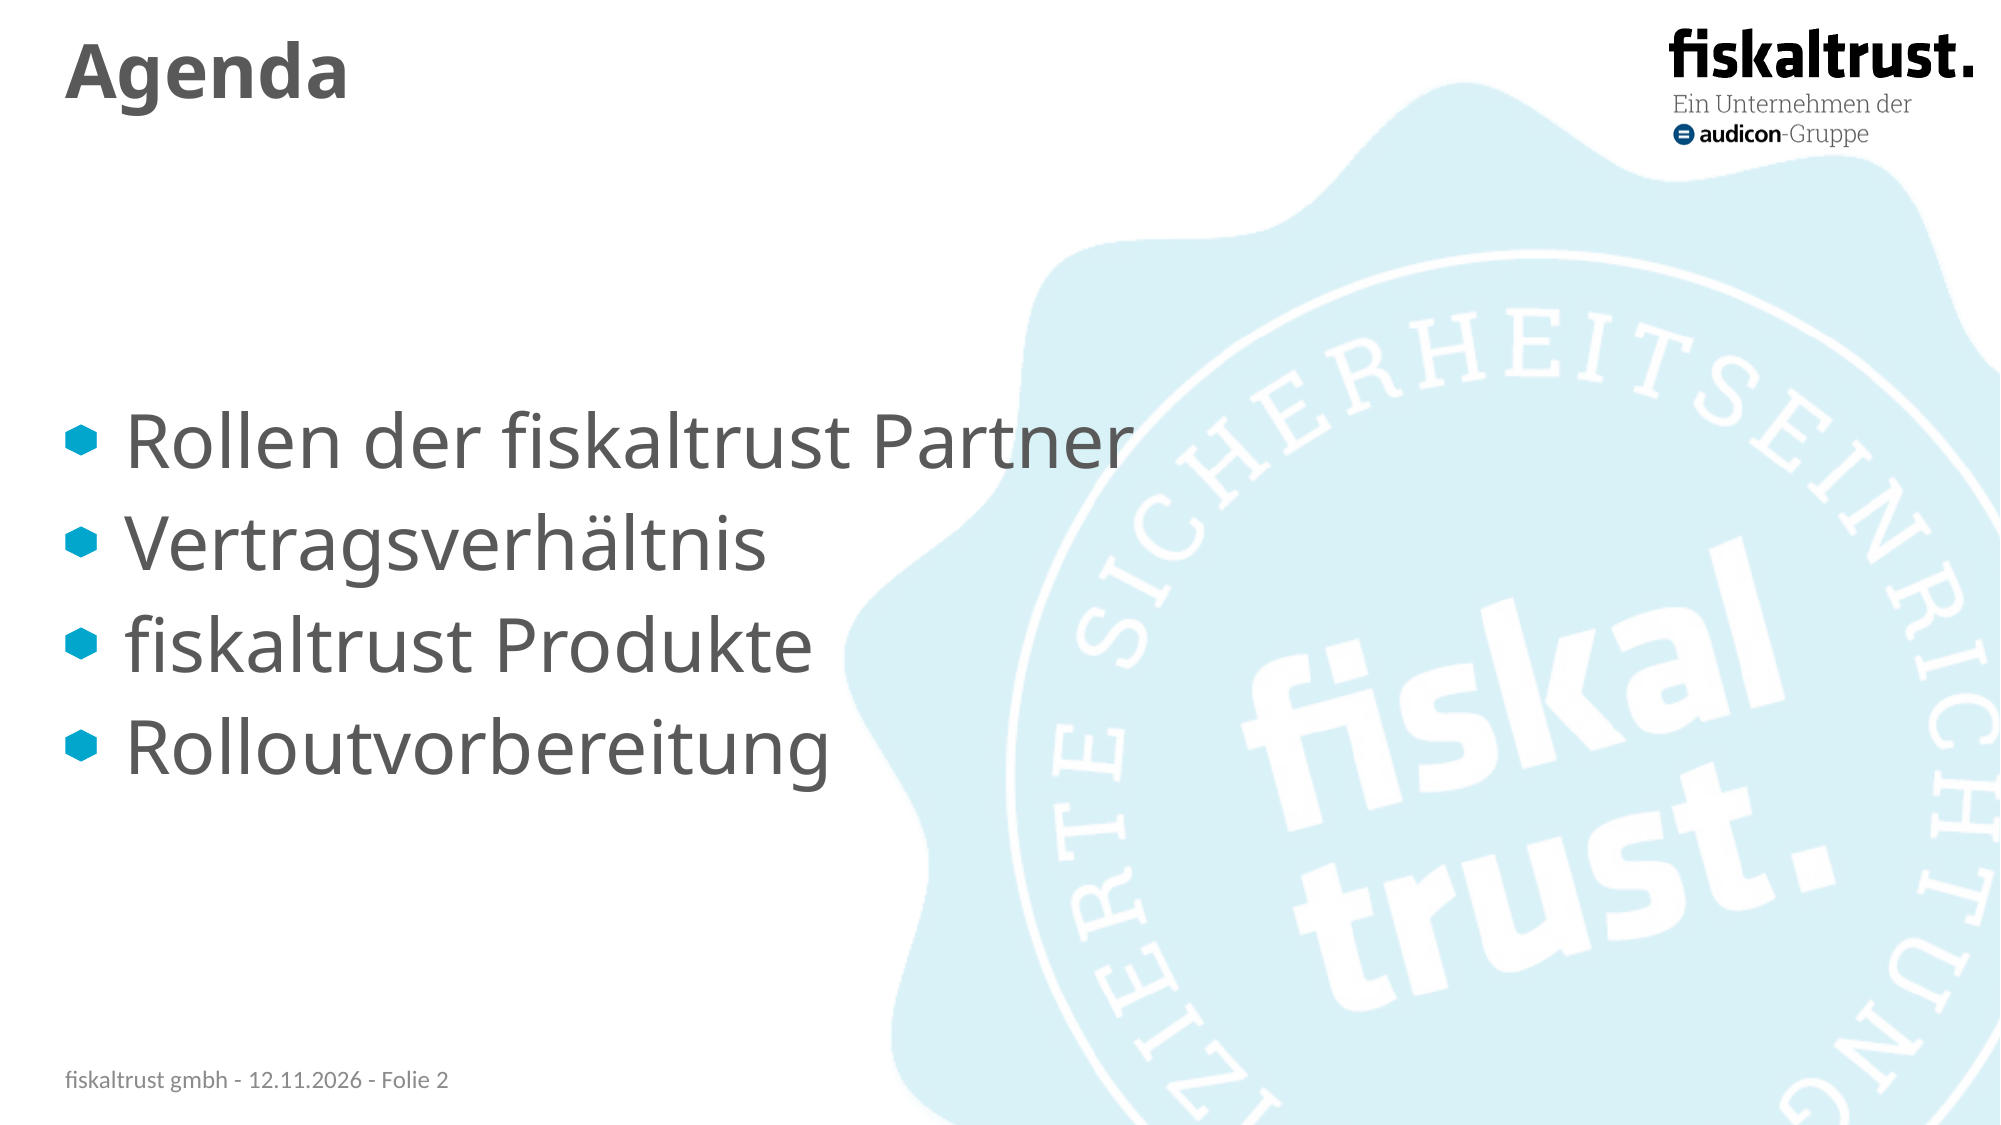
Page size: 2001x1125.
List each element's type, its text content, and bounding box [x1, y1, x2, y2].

picture [65, 449, 79, 456]
picture [65, 755, 79, 762]
picture [84, 449, 97, 456]
picture [84, 729, 97, 736]
title Agenda [50, 30, 1667, 118]
picture [84, 627, 97, 634]
picture [65, 627, 79, 634]
picture [65, 729, 79, 736]
picture [84, 526, 97, 533]
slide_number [50, 1054, 577, 1103]
picture [1667, 26, 1974, 79]
list Rollen der fiskaltrust Partner Vertragsverhältnis fiskaltrust Produkte Rolloutvorbereitung [50, 183, 1974, 1055]
picture [65, 551, 79, 558]
picture [84, 551, 97, 558]
picture [65, 526, 79, 533]
picture [84, 755, 97, 762]
picture [65, 424, 79, 431]
picture [84, 424, 97, 431]
picture [1670, 90, 1913, 150]
picture [84, 653, 97, 660]
picture [65, 653, 79, 660]
